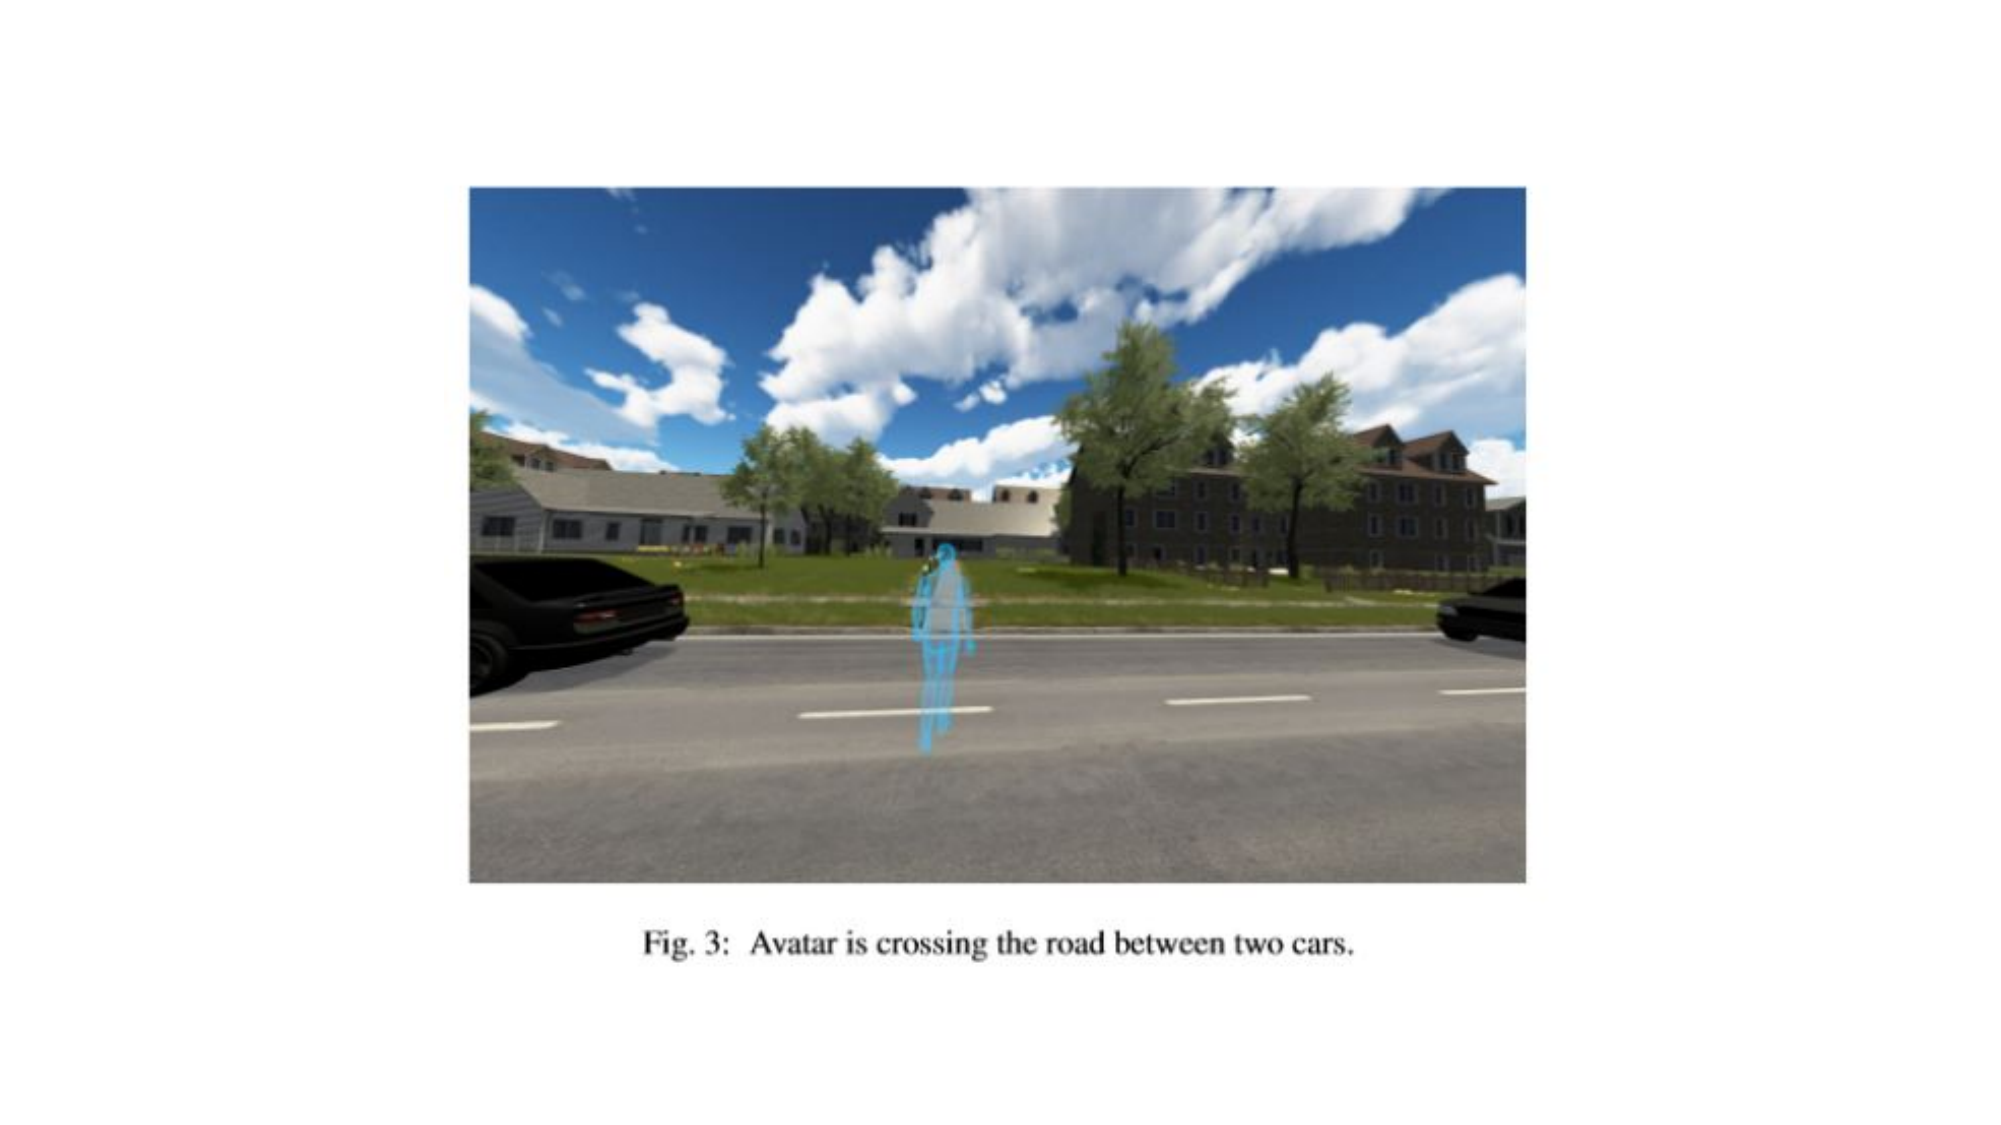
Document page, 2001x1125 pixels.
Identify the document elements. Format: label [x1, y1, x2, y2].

picture [444, 154, 1555, 971]
